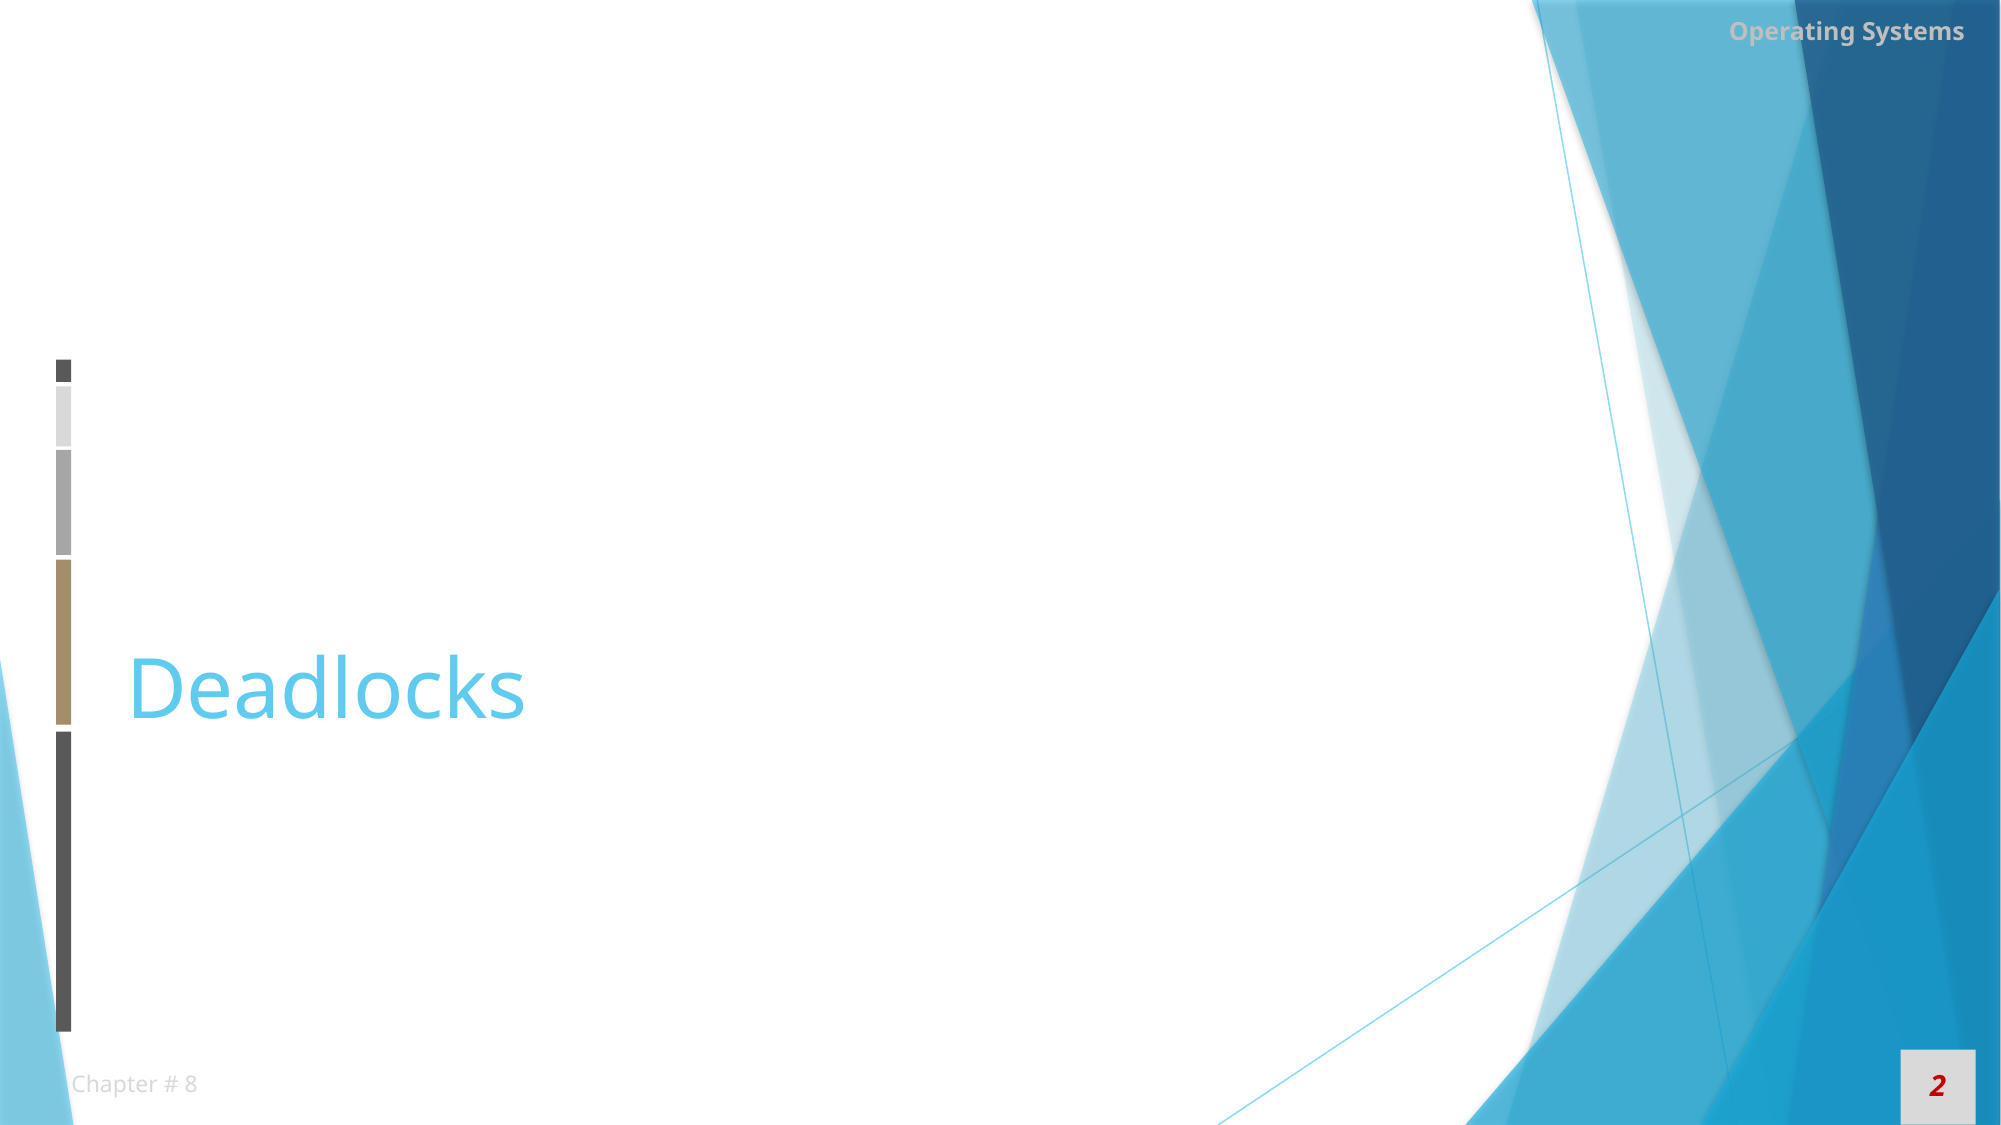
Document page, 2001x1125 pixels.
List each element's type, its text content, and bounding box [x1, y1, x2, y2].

title Deadlocks [111, 443, 1522, 743]
